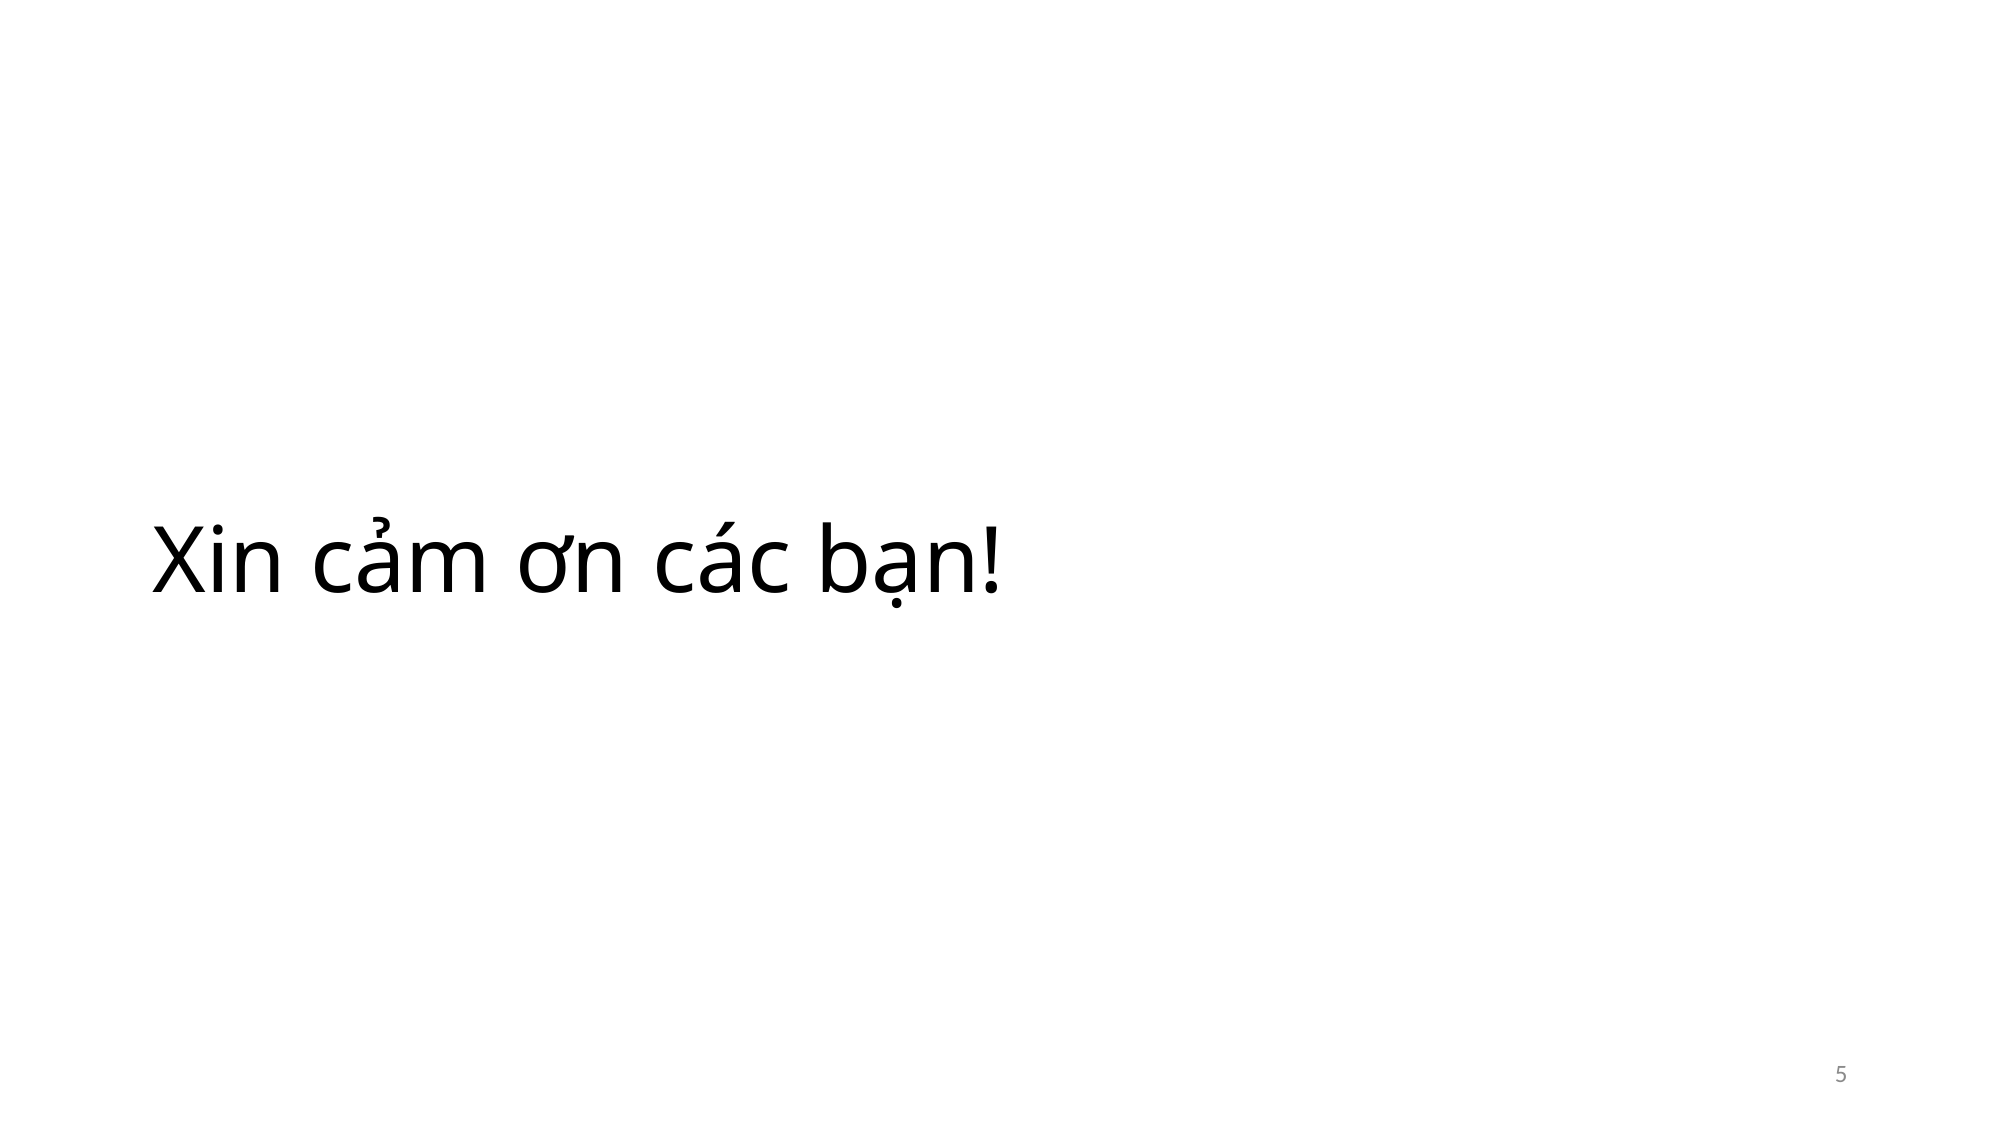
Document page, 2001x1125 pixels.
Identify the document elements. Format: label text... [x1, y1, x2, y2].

slide_number 5 [1412, 1042, 1863, 1103]
title Xin cảm ơn các bạn! [137, 453, 1863, 672]
